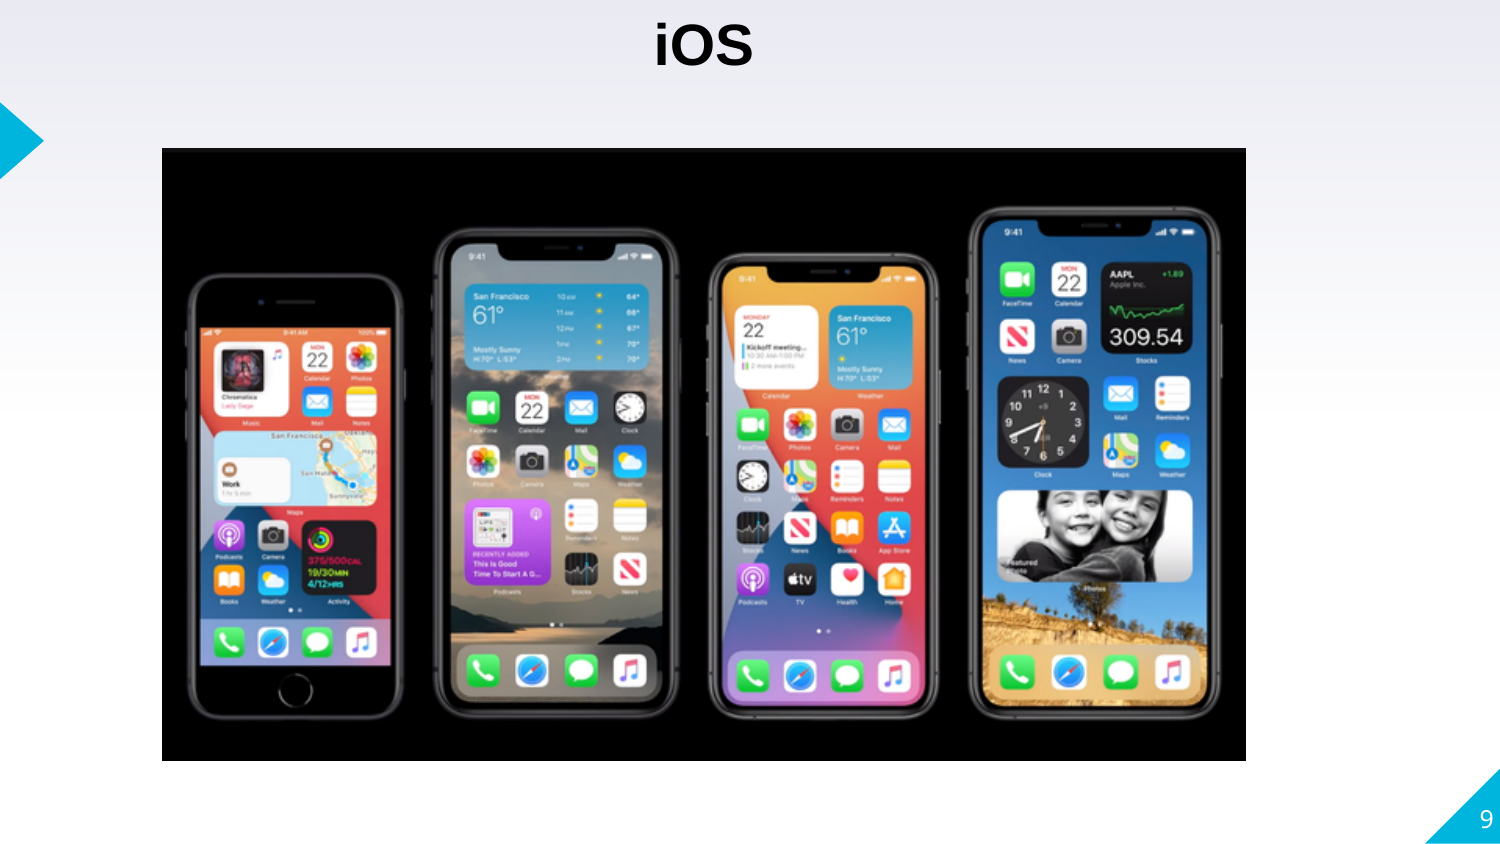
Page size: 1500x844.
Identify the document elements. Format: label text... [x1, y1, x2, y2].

picture [162, 147, 1246, 761]
slide_number 9 [1418, 760, 1494, 838]
text_box iOS [638, 0, 769, 85]
